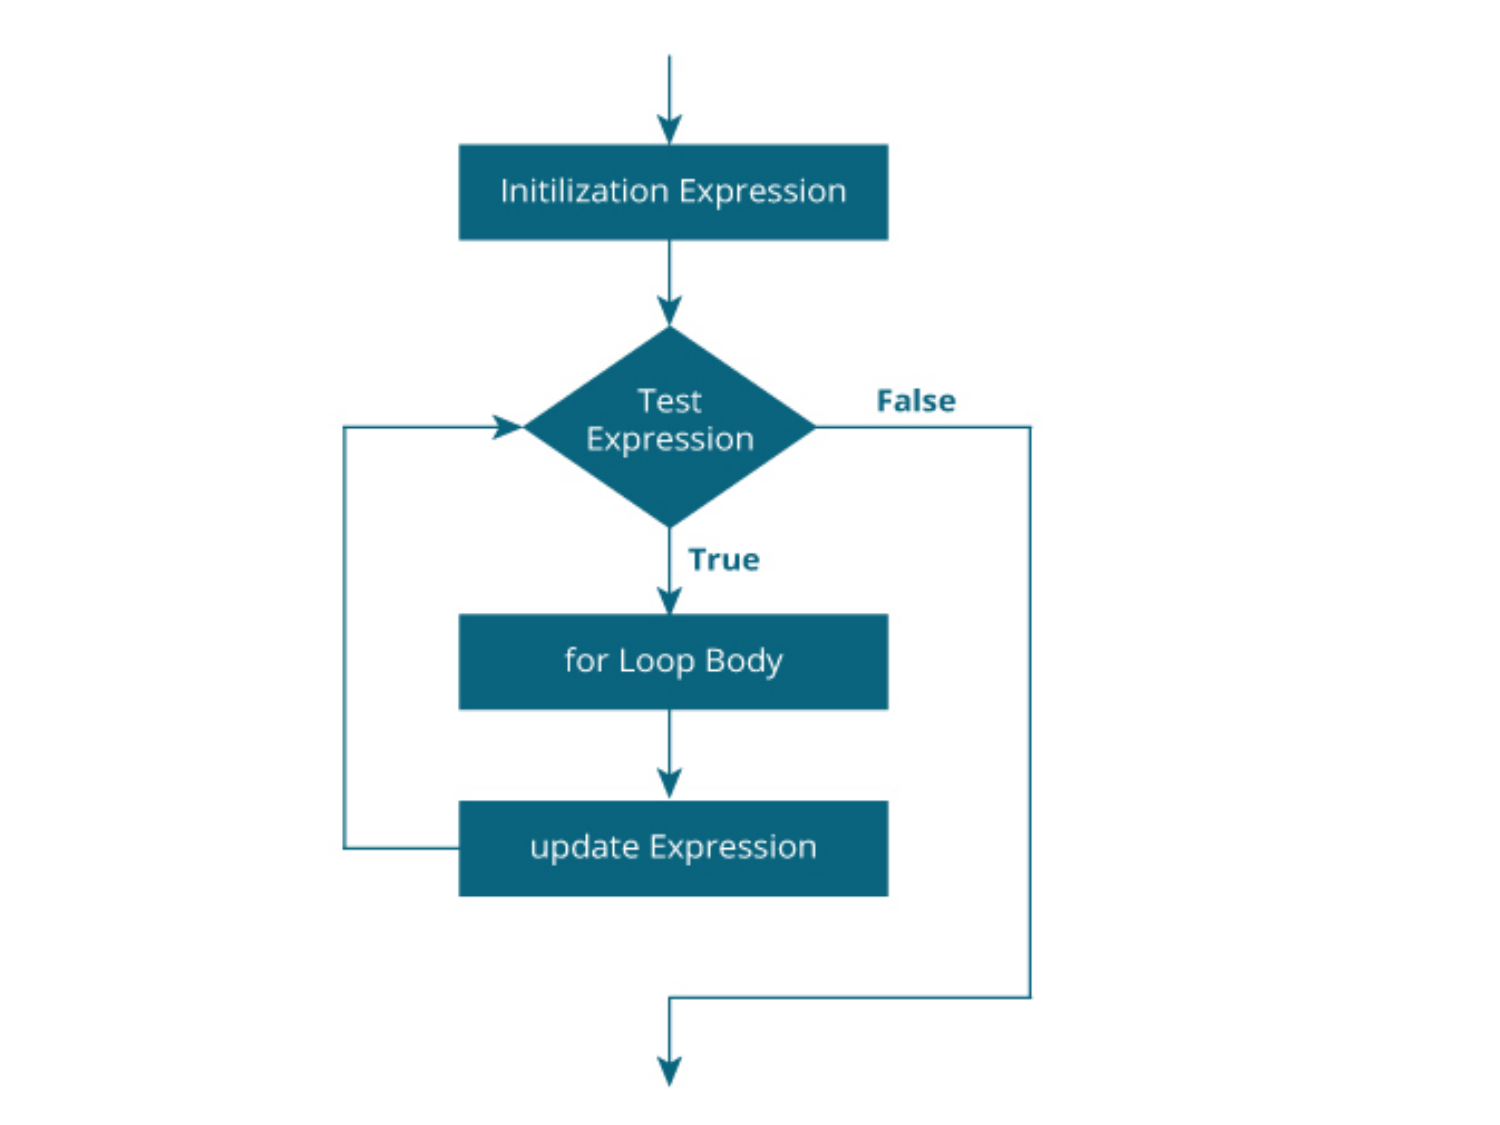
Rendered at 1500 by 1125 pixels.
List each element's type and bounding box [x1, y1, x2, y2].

list [312, 37, 1070, 1101]
